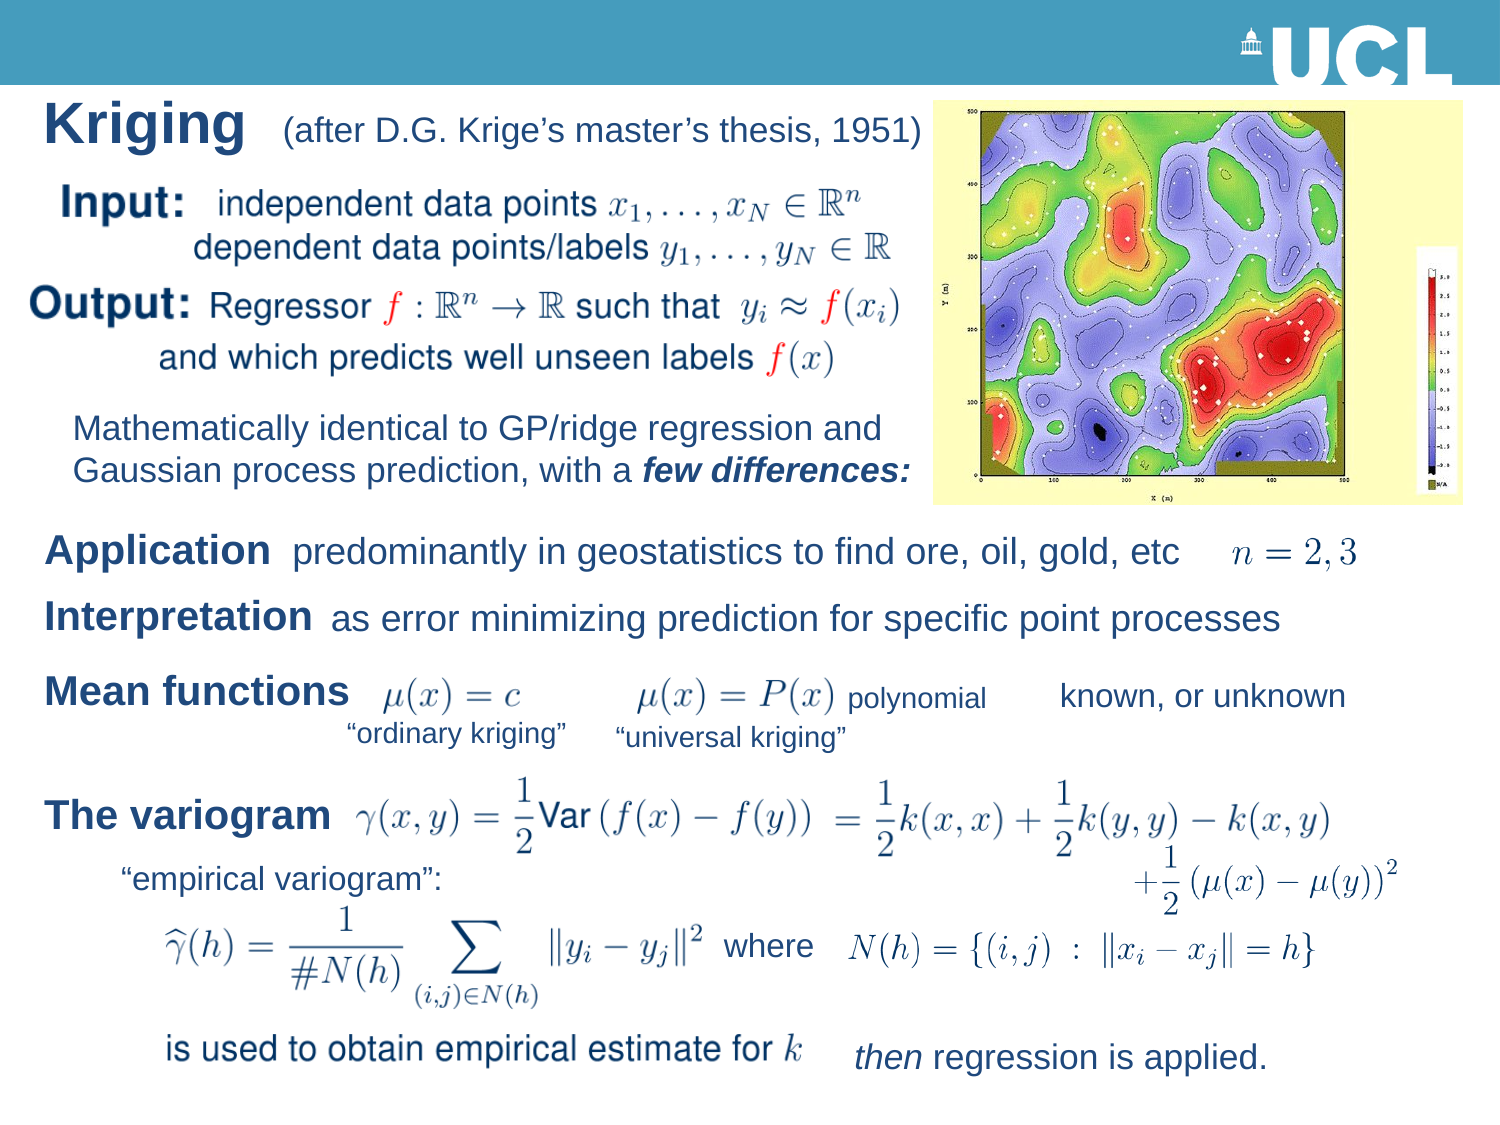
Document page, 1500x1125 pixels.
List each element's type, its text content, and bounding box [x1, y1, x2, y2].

picture [832, 778, 1399, 915]
picture [353, 774, 812, 854]
picture [845, 930, 1318, 972]
text_box predominantly in geostatistics to find ore, oil, gold, etc [277, 519, 1388, 580]
text_box Application [29, 515, 345, 581]
picture [159, 337, 835, 380]
text_box Interpretation [29, 581, 345, 647]
picture [383, 674, 523, 717]
text_box polynomial [832, 671, 1006, 722]
text_box Kriging [29, 78, 1412, 163]
picture [61, 182, 184, 231]
picture [218, 187, 863, 226]
picture [1232, 535, 1356, 574]
text_box “universal kriging” [600, 710, 939, 761]
text_box “empirical variogram”: [106, 849, 494, 905]
picture [194, 230, 892, 269]
text_box The variogram [29, 780, 347, 846]
text_box then regression is applied. [839, 1026, 1447, 1084]
picture [209, 289, 722, 329]
picture [29, 283, 191, 332]
picture [637, 674, 836, 717]
text_box Mean functions [29, 656, 420, 722]
text_box (after D.G. Krige’s master’s thesis, 1951) [267, 99, 932, 157]
text_box known, or unknown [1045, 666, 1400, 722]
picture [162, 904, 703, 1012]
text_box Mathematically identical to GP/ridge regression and Gaussian process prediction, with a few differences: [57, 397, 928, 497]
picture [166, 1032, 804, 1071]
text_box “ordinary kriging” [332, 707, 585, 757]
picture [933, 99, 1464, 505]
text_box as error minimizing prediction for specific point processes [316, 586, 1403, 646]
text_box where [709, 916, 836, 972]
picture [0, 0, 1500, 85]
picture [741, 284, 899, 327]
